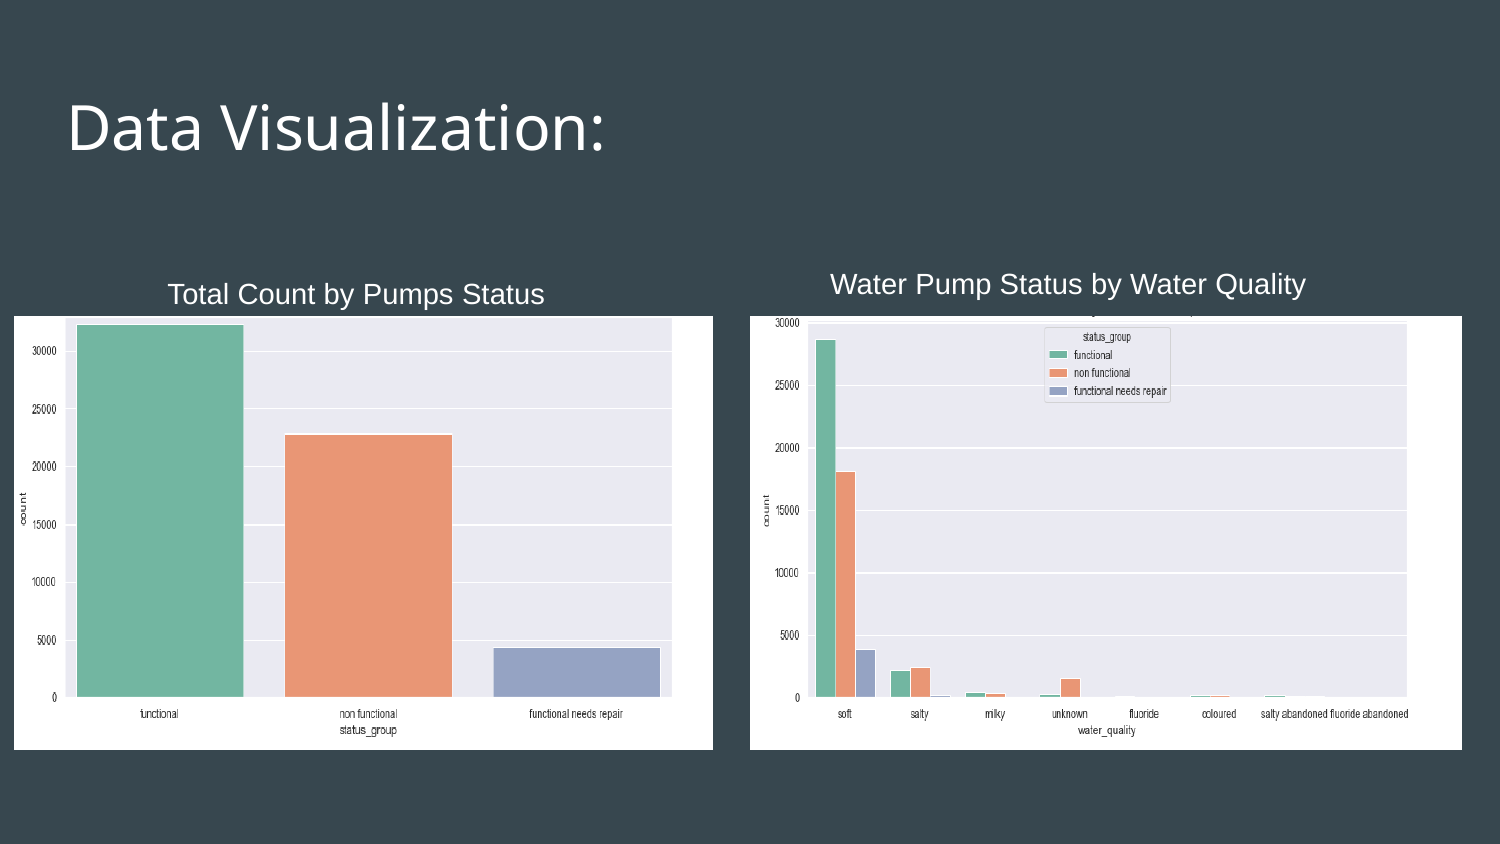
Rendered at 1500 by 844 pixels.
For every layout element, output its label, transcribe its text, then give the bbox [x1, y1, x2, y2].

text_box Total Count by Pumps Status [110, 259, 603, 305]
picture [14, 316, 713, 750]
picture [749, 316, 1462, 750]
title Data Visualization: [51, 72, 1449, 167]
text_box Water Pump Status by Water Quality [815, 259, 1405, 305]
